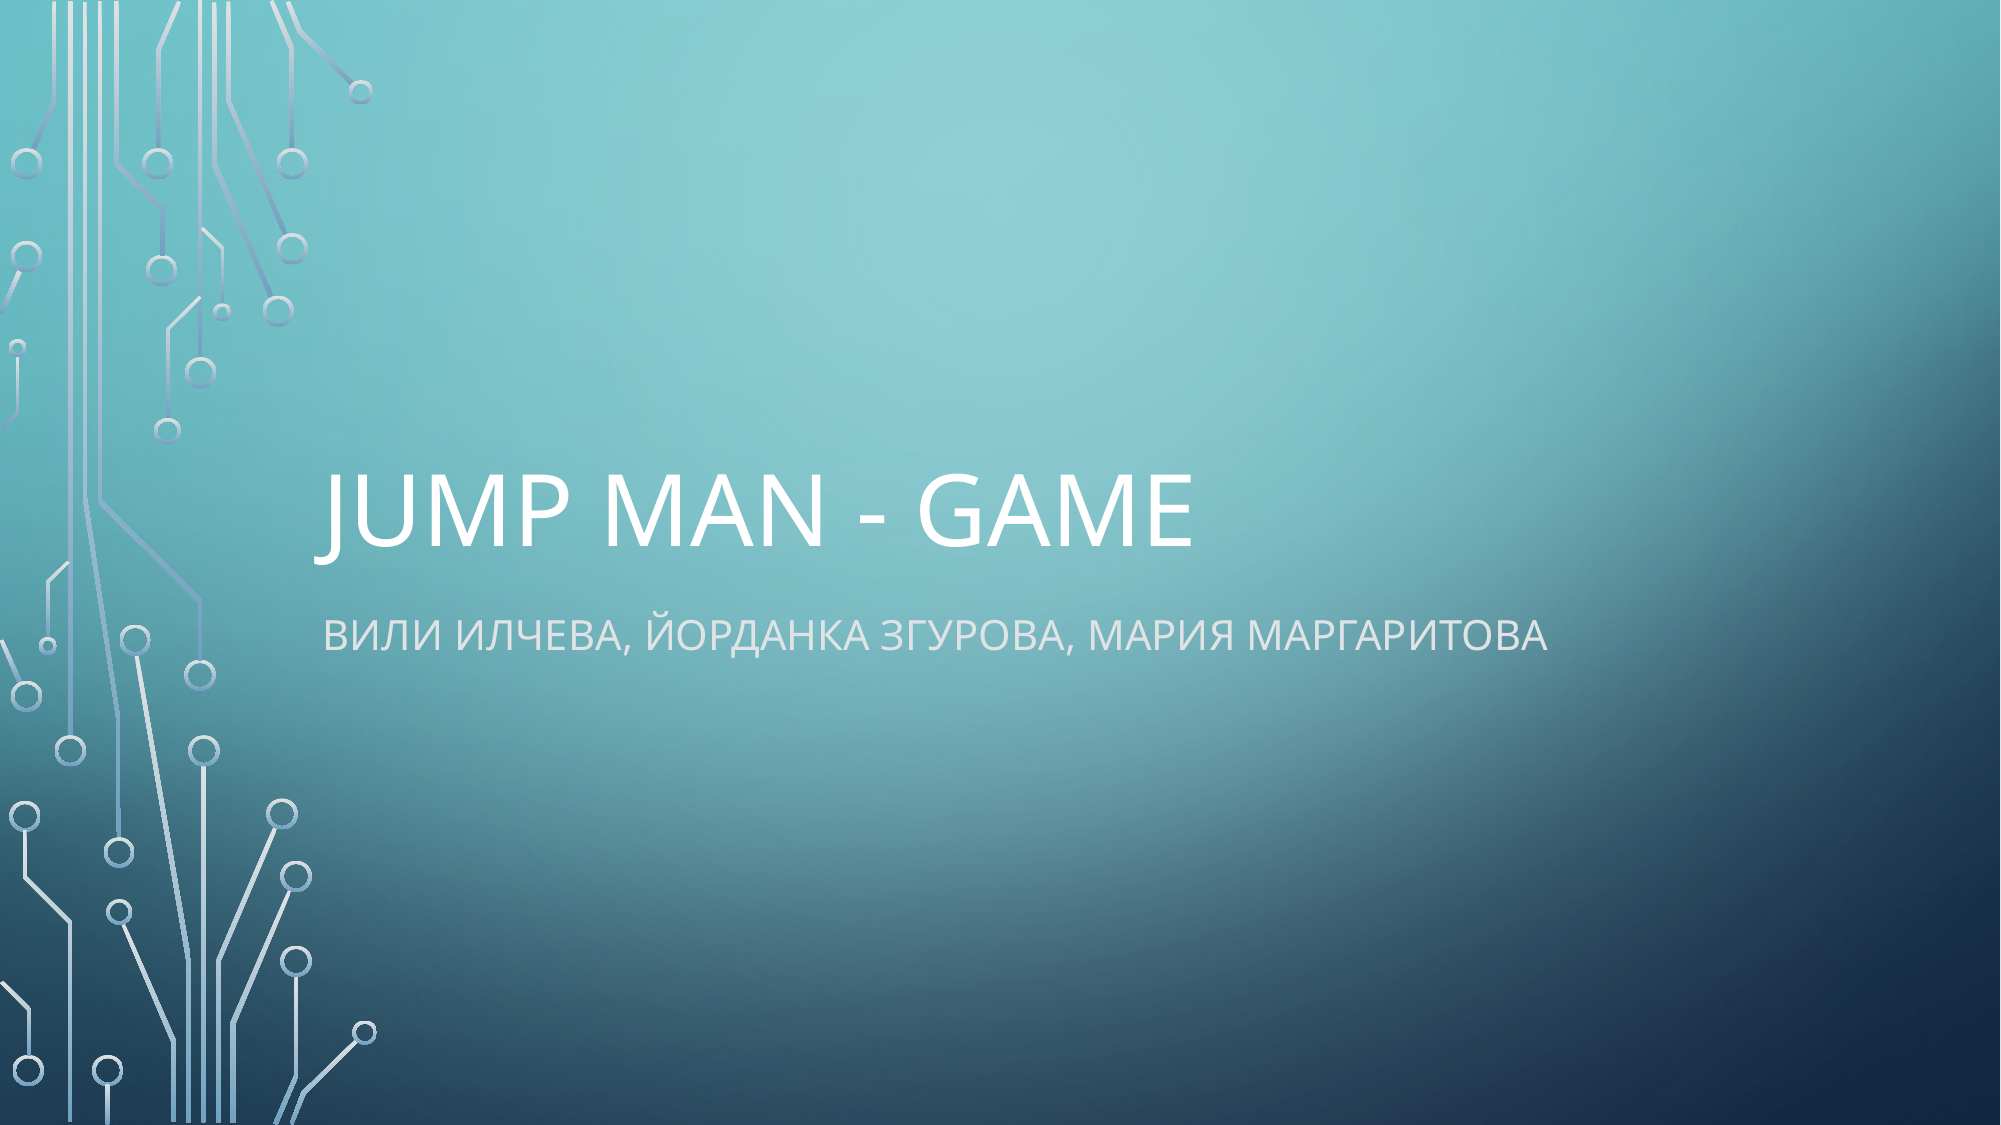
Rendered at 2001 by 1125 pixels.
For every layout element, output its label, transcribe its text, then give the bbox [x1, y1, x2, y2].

subtitle Вили Илчева, Йорданка Згурова, Мария маргаритова [307, 590, 1750, 863]
title Jump Man - Game [307, 184, 1750, 576]
